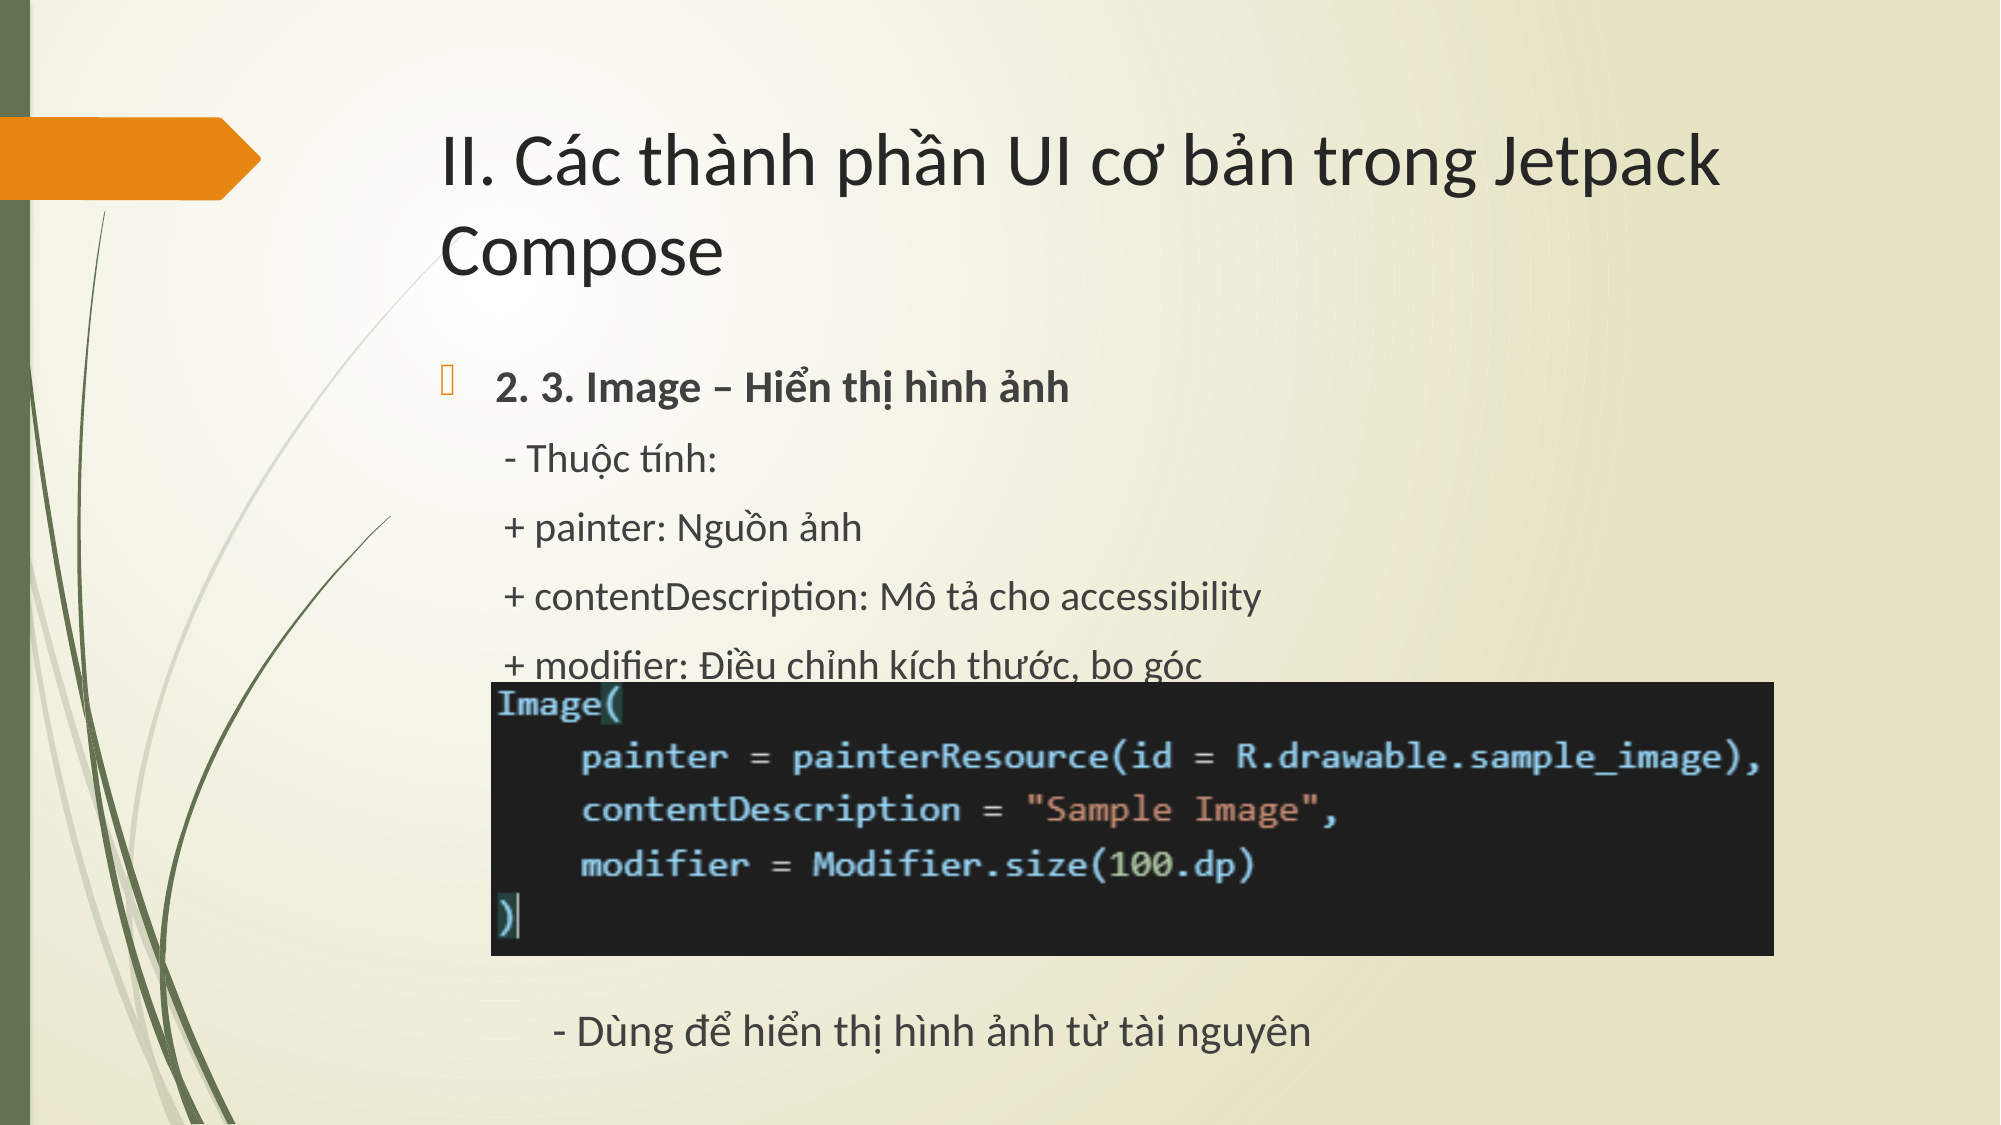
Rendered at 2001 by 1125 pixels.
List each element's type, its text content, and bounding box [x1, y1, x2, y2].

list 2. 3. Image – Hiển thị hình ảnh - Thuộc tính: + painter: Nguồn ảnh + contentDescription: Mô tả cho accessibility + modifier: Điều chỉnh kích thước, bo góc - Dùng để hiển thị hình ảnh từ tài nguyên [424, 350, 1888, 1067]
title II. Các thành phần UI cơ bản trong Jetpack Compose [425, 102, 1888, 313]
picture [490, 681, 1774, 957]
